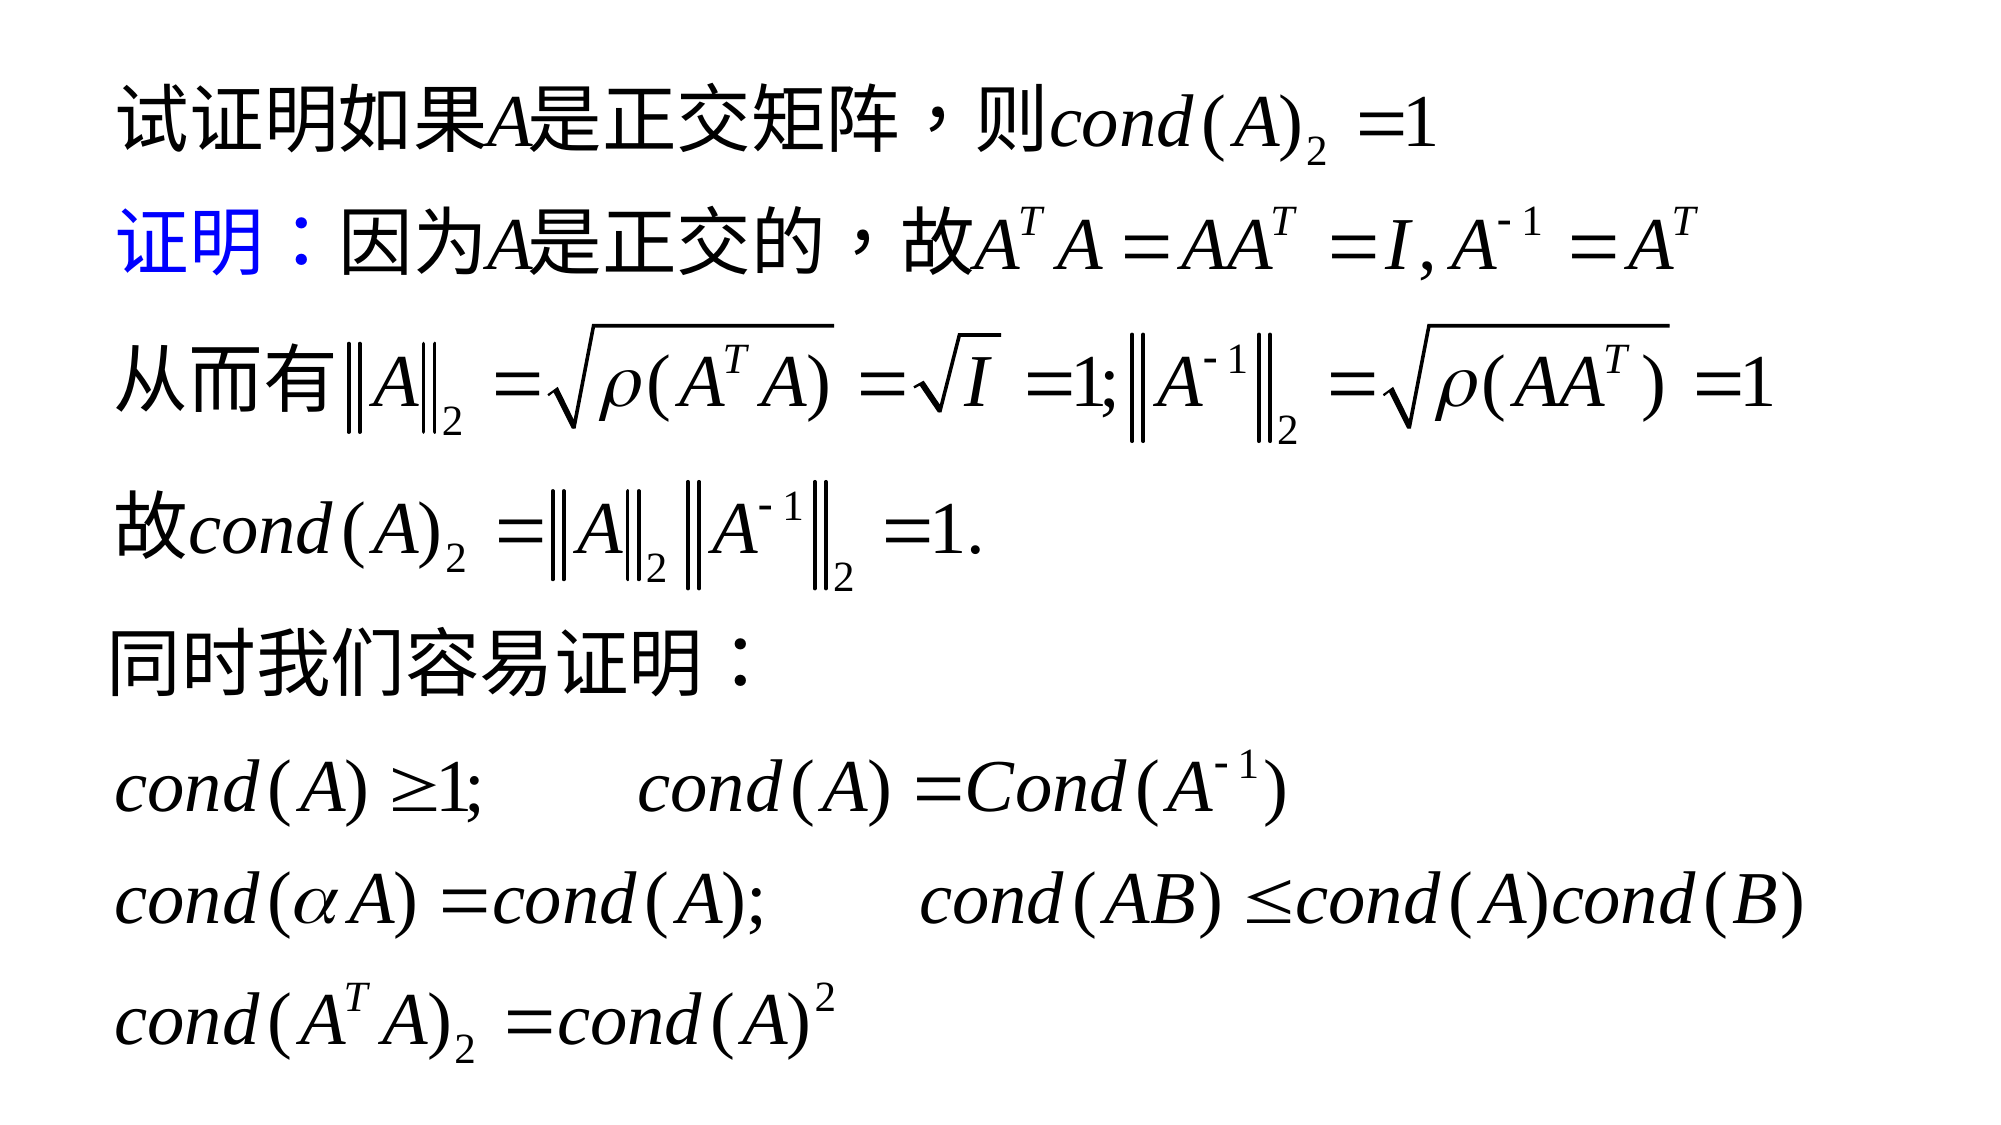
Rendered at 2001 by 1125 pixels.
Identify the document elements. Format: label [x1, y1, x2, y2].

text_box [104, 70, 1820, 1078]
